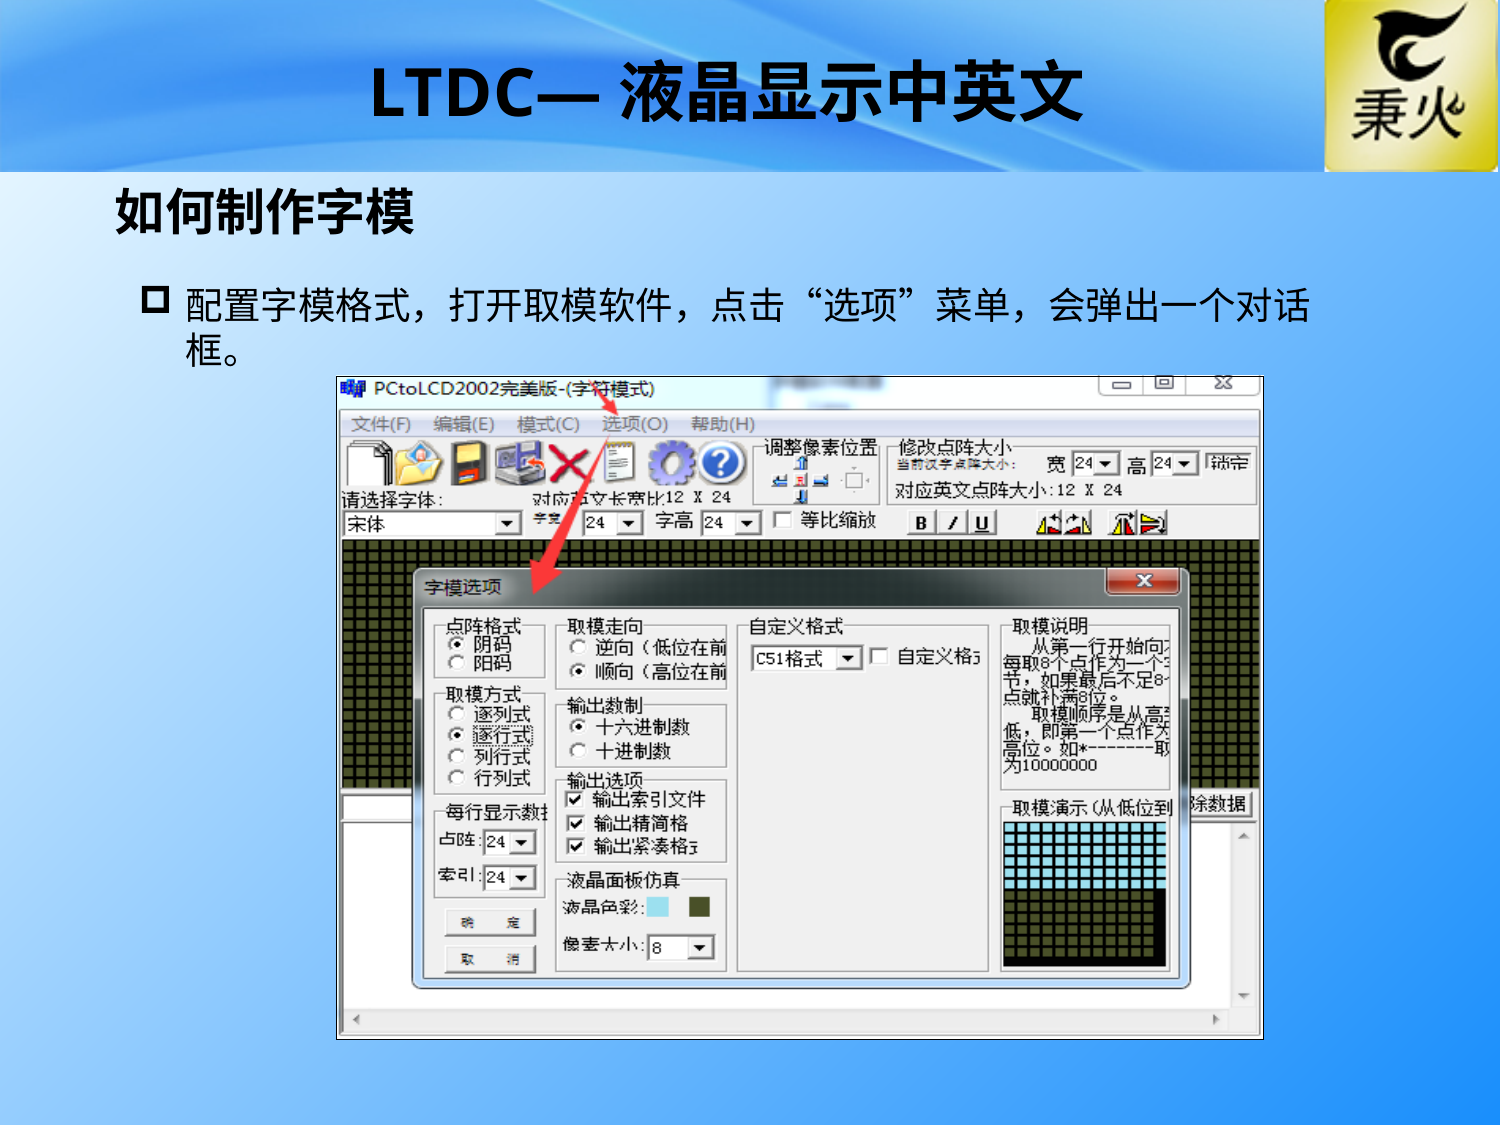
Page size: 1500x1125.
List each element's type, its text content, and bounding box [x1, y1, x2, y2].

picture [0, 0, 1498, 172]
text_box 如何制作字模 [100, 180, 1359, 248]
text_box 配置字模格式，打开取模软件，点击“选项”菜单，会弹出一个对话框。 [123, 274, 1400, 425]
picture [336, 375, 1264, 1040]
